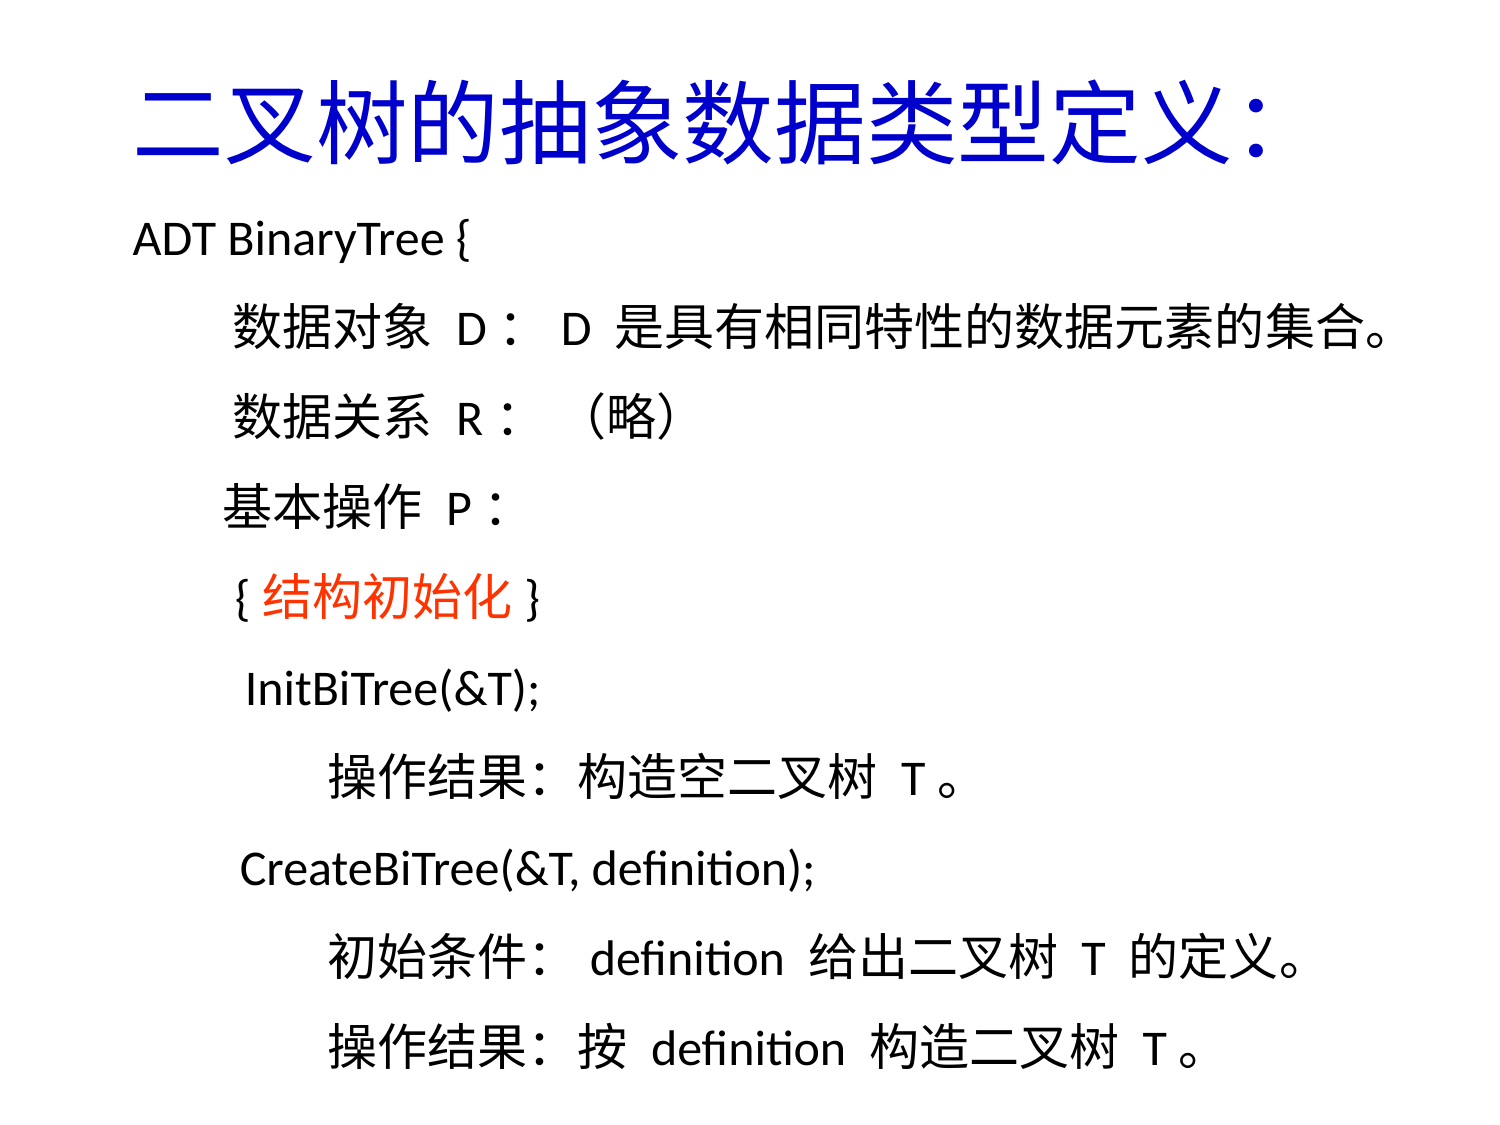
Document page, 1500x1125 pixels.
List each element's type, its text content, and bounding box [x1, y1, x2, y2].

text_box 二叉树的抽象数据类型定义： ADT BinaryTree { 数据对象 D：D 是具有相同特性的数据元素的集合。 数据关系 R： （略） 基本操作 P： {结构初始化} InitBiTree(&T); 操作结果：构造空二叉树 T。 CreateBiTree(&T, definition); 初始条件：definition 给出二叉树 T 的定义。 操作结果：按 definition 构造二叉树 T。 [117, 3, 1430, 1084]
